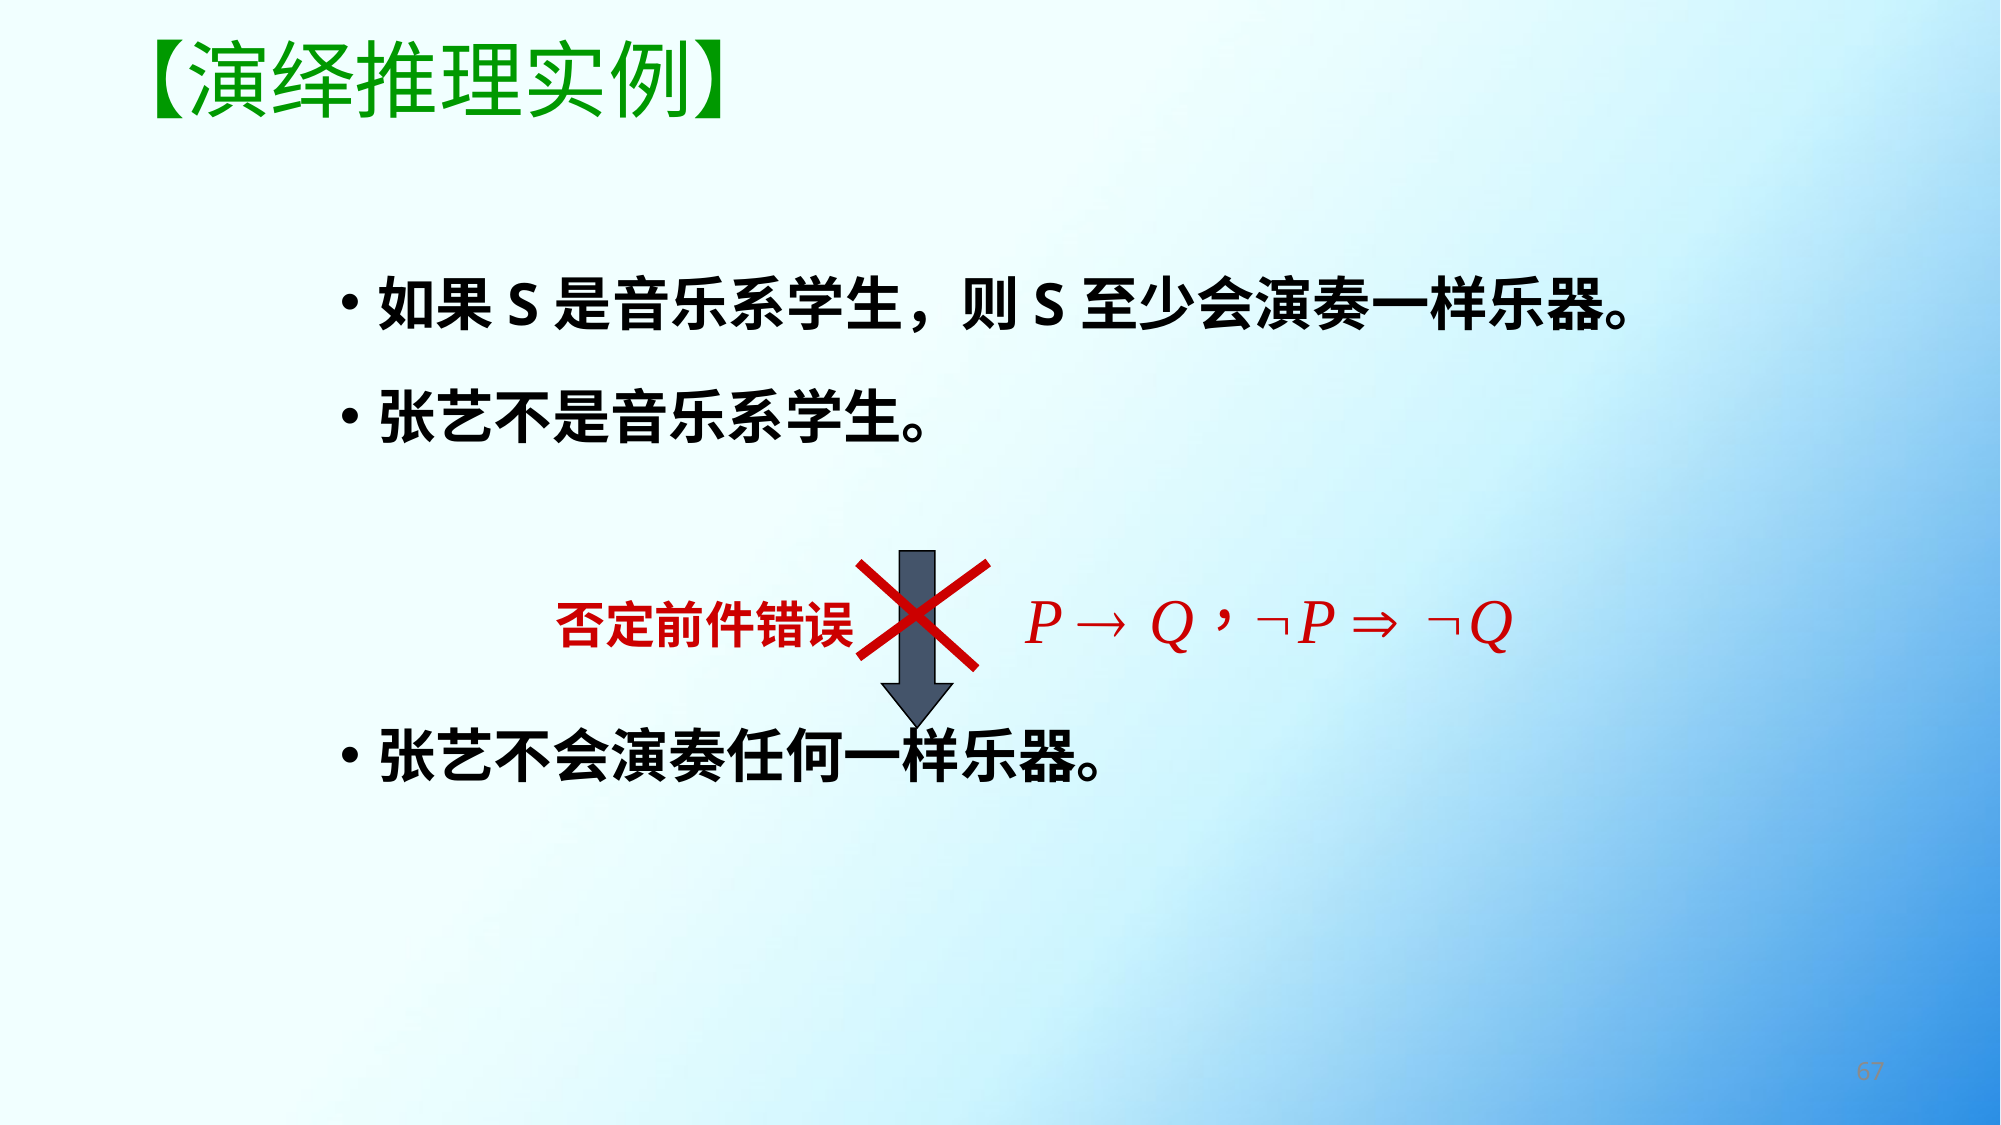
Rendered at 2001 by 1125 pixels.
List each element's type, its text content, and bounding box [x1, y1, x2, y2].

text_box [881, 550, 953, 728]
list 如果S是音乐系学生，则S至少会演奏一样乐器。 张艺不是音乐系学生。 张艺不会演奏任何一样乐器。 [324, 245, 1662, 988]
slide_number 67 [1433, 1042, 1900, 1103]
text_box 否定前件错误 [540, 586, 871, 661]
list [1011, 586, 1520, 671]
picture [0, 0, 2001, 1125]
title 【演绎推理实例】 [86, 30, 1887, 138]
